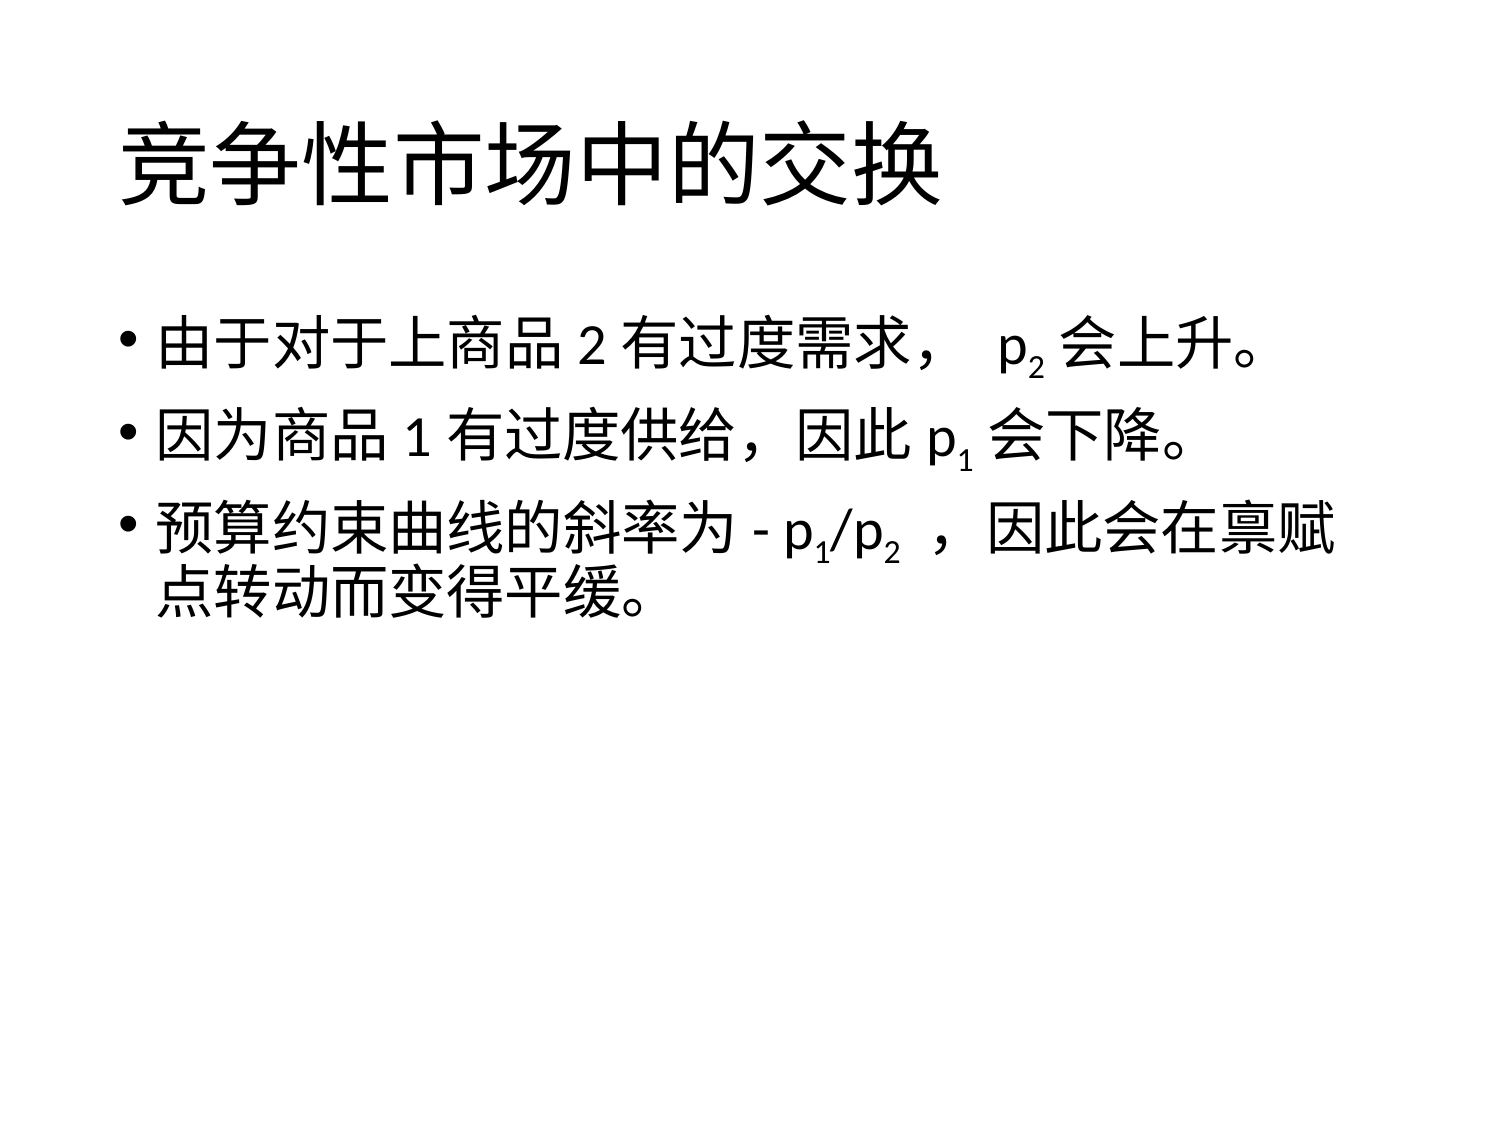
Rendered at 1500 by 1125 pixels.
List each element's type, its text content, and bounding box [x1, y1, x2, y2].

title 竞争性市场中的交换 [103, 59, 1397, 278]
list 由于对于上商品2有过度需求， p2会上升。 因为商品1有过度供给，因此p1会下降。 预算约束曲线的斜率为- p1/p2 ，因此会在禀赋点转动而变得平缓。 [103, 299, 1397, 1014]
